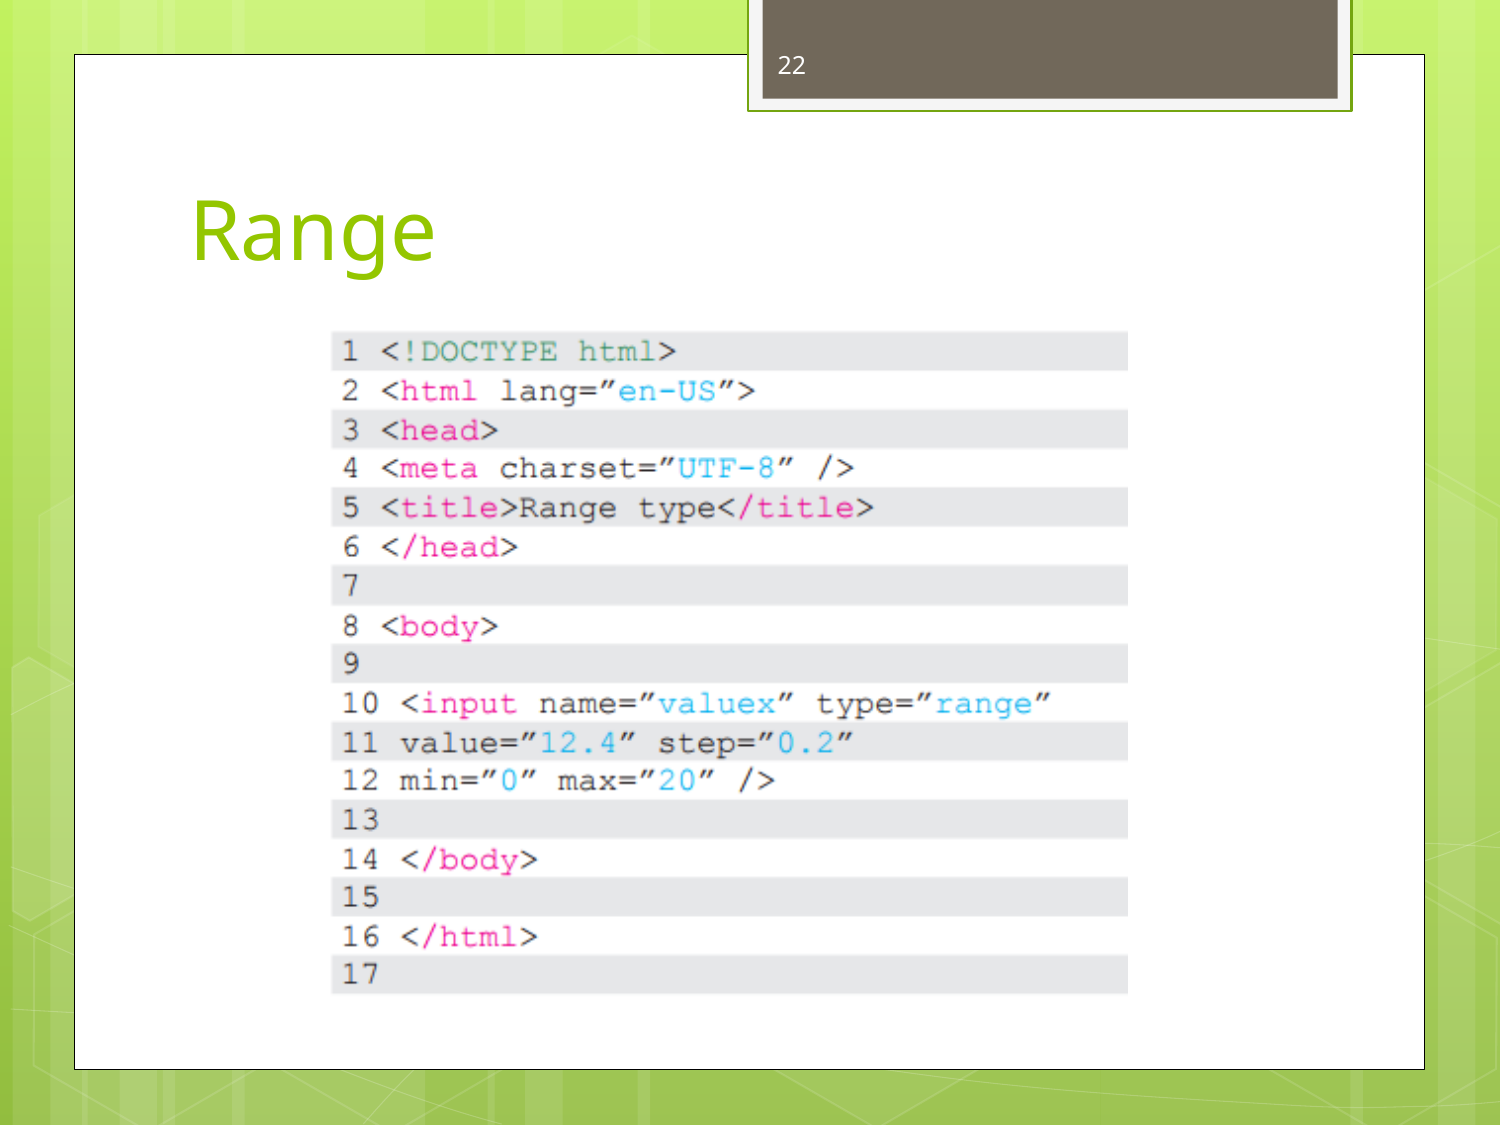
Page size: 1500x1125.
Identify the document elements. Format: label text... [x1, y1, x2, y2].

picture [277, 317, 1129, 1021]
slide_number 22 [762, 36, 982, 97]
title Range [174, 96, 1327, 285]
